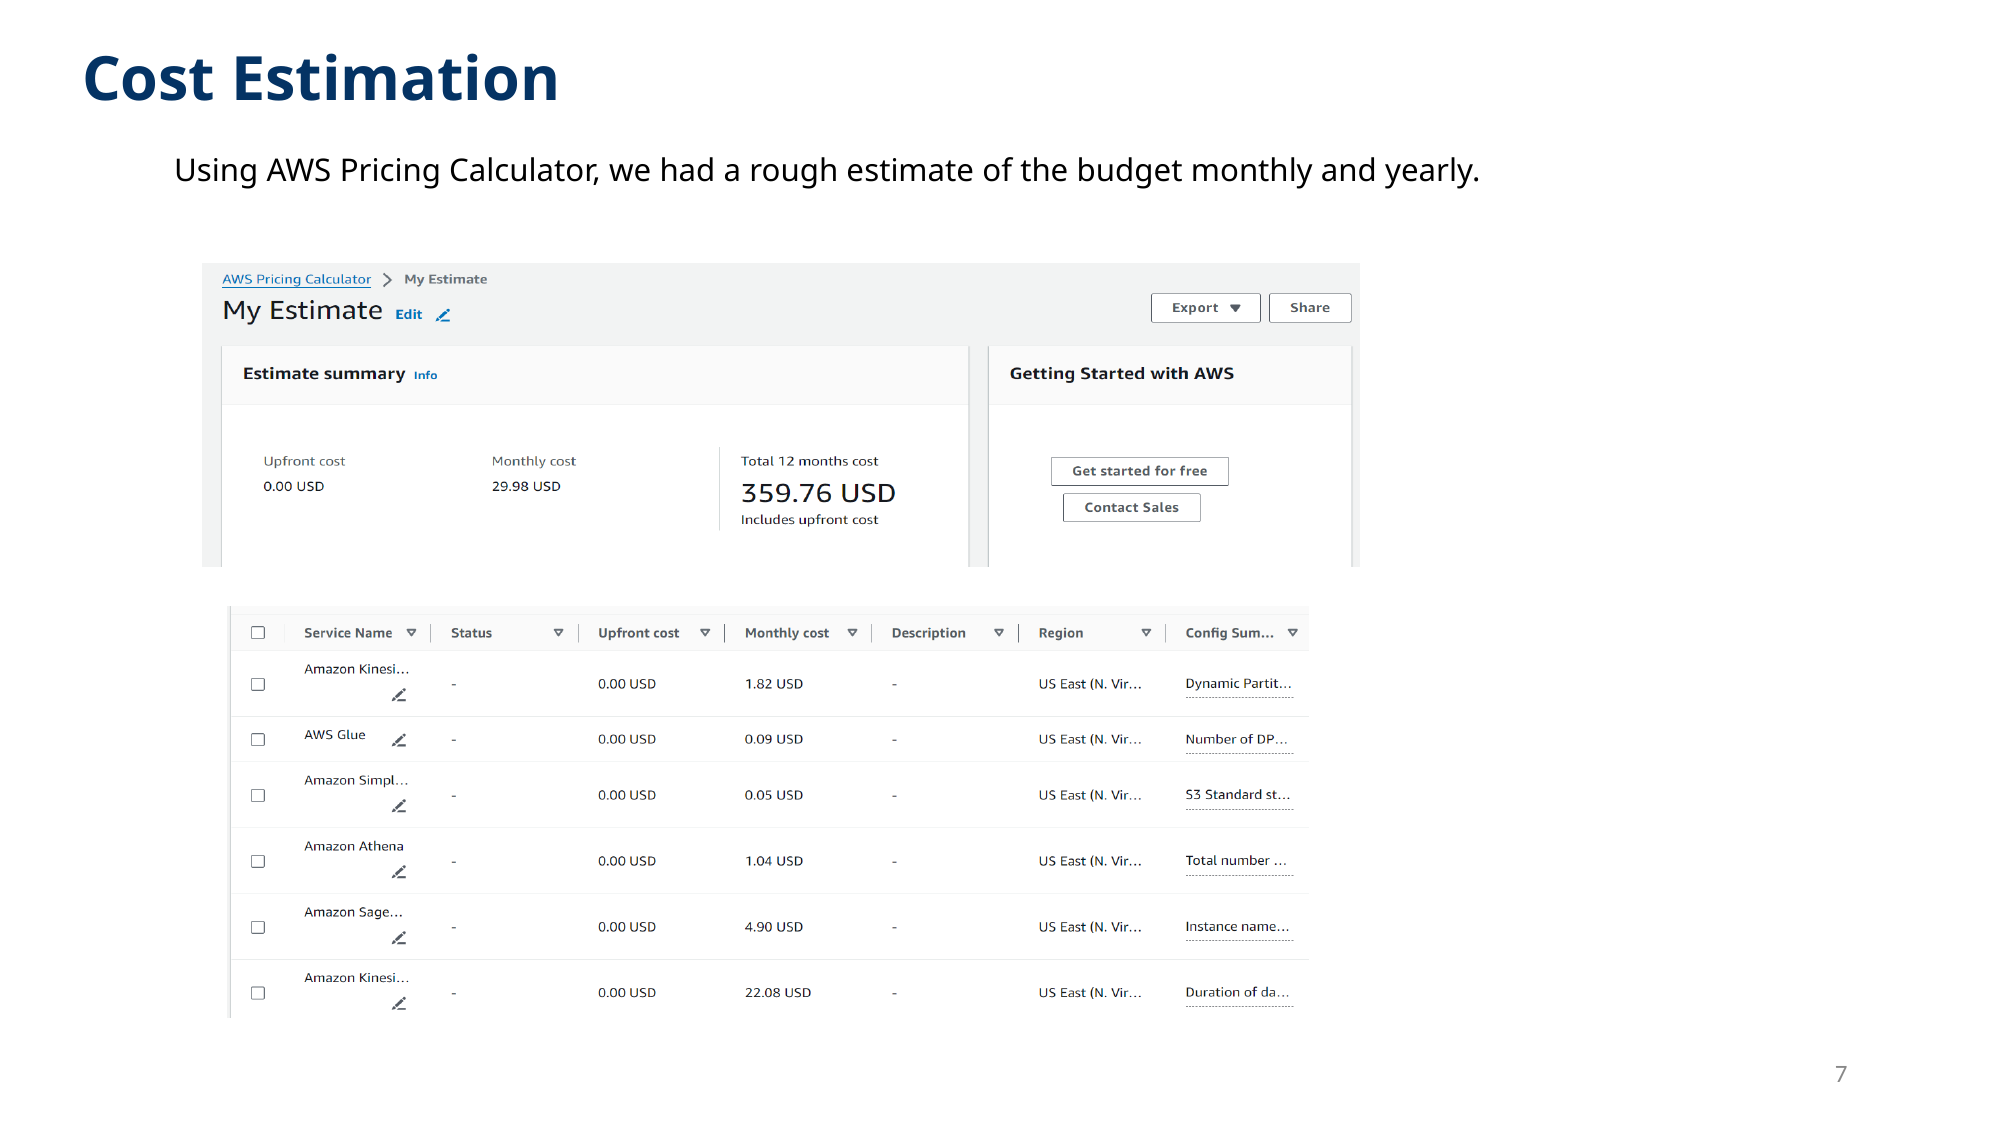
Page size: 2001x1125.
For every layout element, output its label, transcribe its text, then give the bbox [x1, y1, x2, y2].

text_box Cost Estimation [67, 31, 1870, 150]
text_box [126, 110, 1855, 1102]
text_box Using AWS Pricing Calculator, we had a rough estimate of the budget monthly and yearly. [159, 135, 1777, 225]
slide_number ‹#› [1412, 1042, 1863, 1103]
picture [226, 606, 1309, 1019]
picture [202, 263, 1360, 568]
